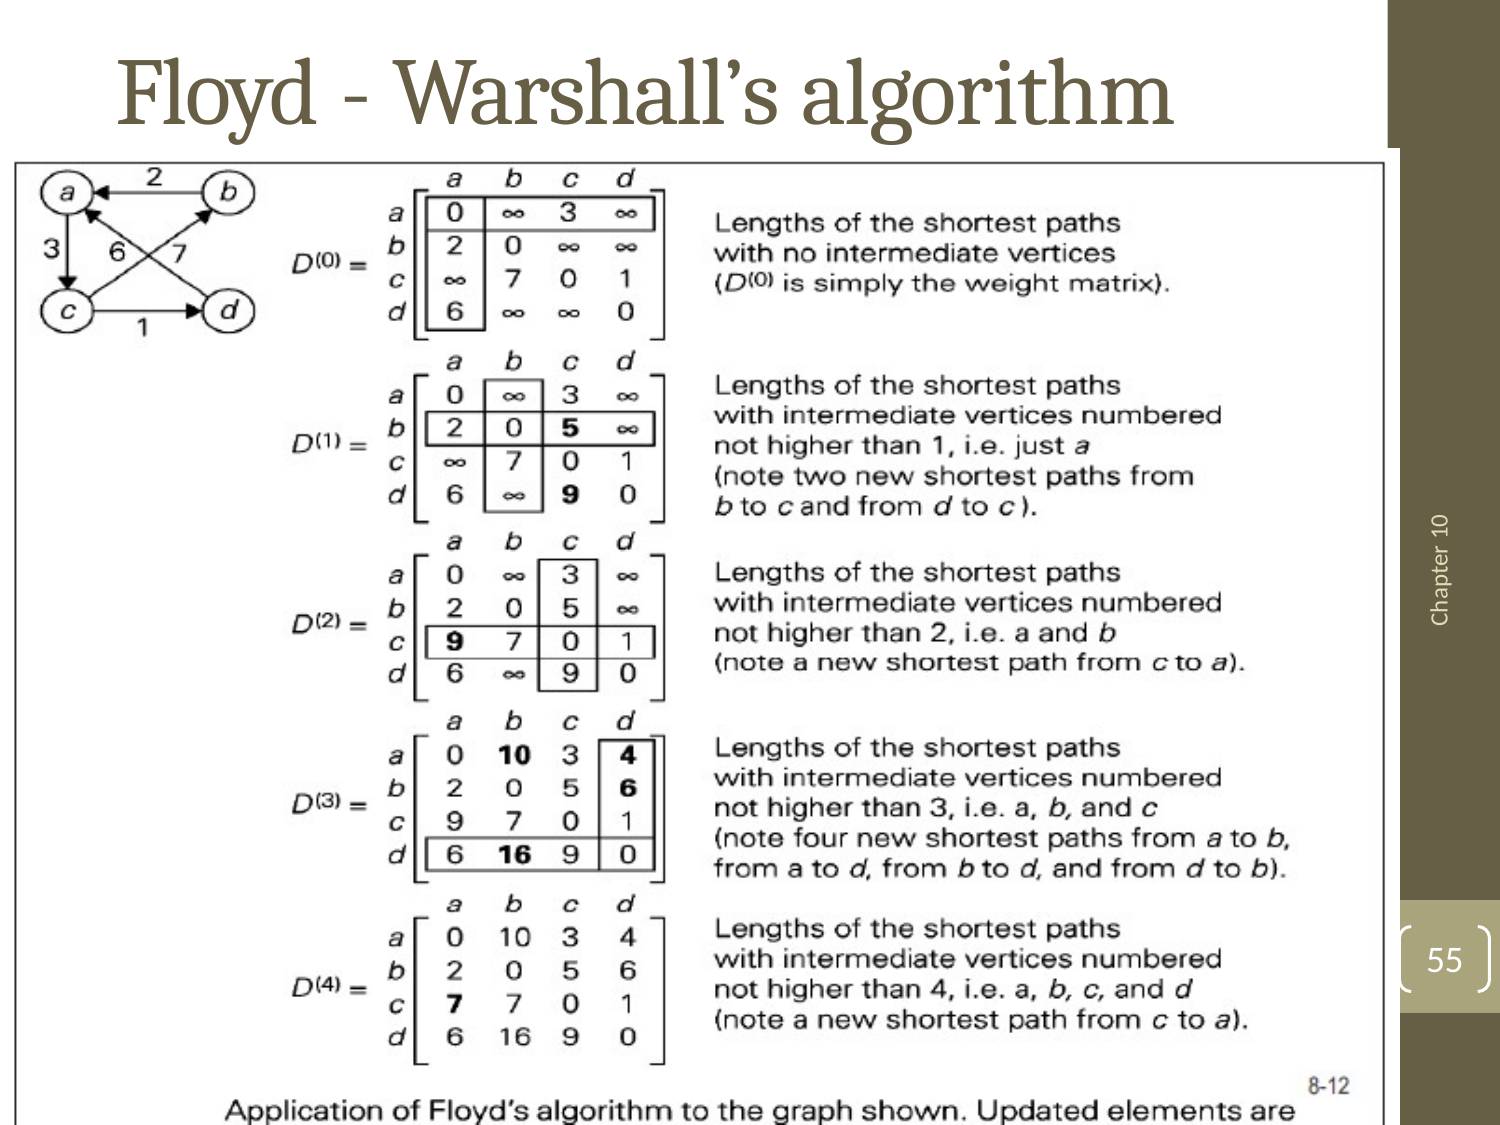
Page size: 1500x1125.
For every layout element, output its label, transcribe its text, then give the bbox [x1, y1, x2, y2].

text_box [1477, 926, 1490, 992]
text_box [0, 148, 1413, 1125]
text_box 55 [1423, 932, 1466, 980]
title Floyd - Warshall’s algorithm [87, 26, 1310, 147]
text_box Chapter 10 [1426, 512, 1456, 629]
